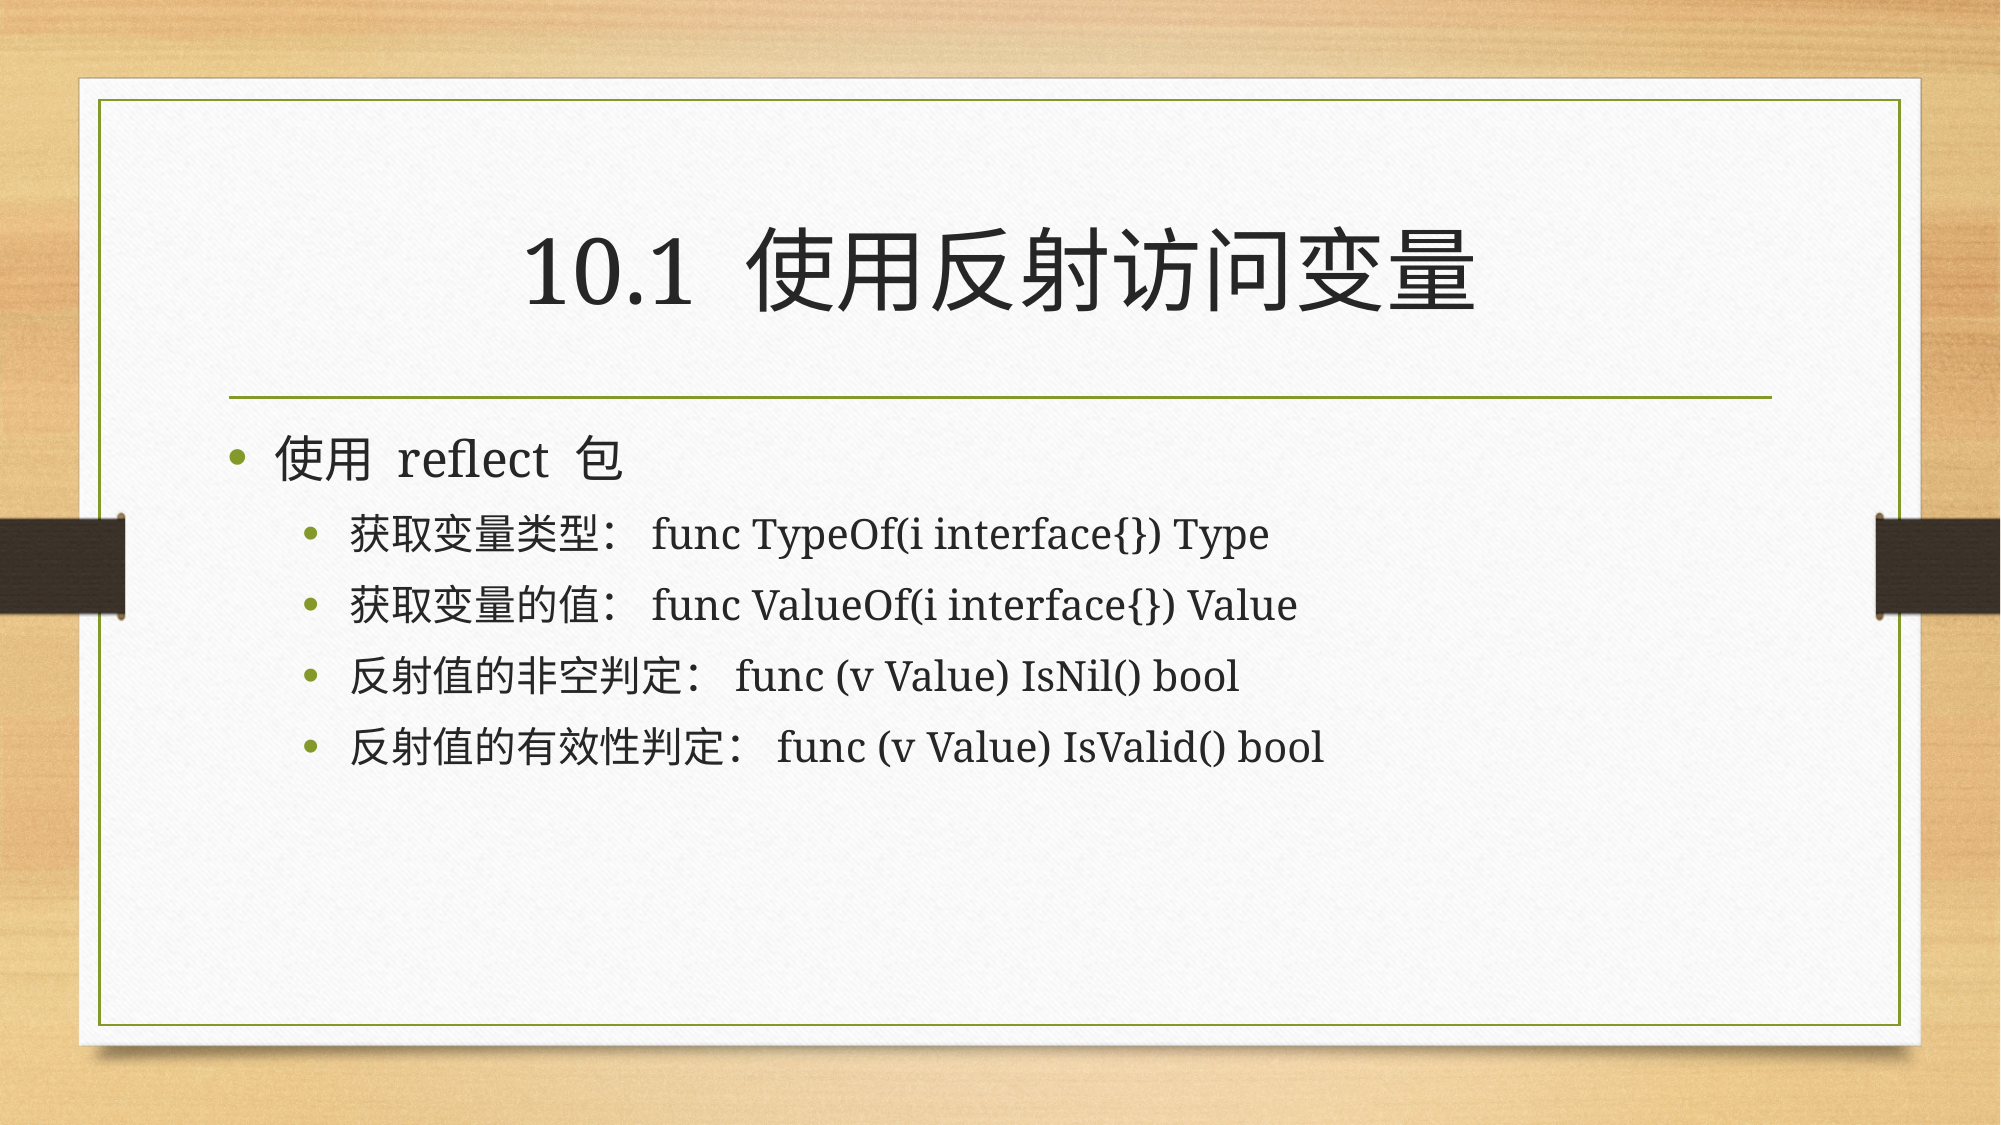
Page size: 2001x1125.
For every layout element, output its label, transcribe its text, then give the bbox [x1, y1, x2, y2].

list 使用 reflect 包 获取变量类型：func TypeOf(i interface{}) Type 获取变量的值：func ValueOf(i interface{}) Value 反射值的非空判定：func (v Value) IsNil() bool 反射值的有效性判定：func (v Value) IsValid() bool [212, 419, 1788, 964]
picture [0, 0, 2001, 1125]
title 10.1 使用反射访问变量 [212, 161, 1788, 375]
